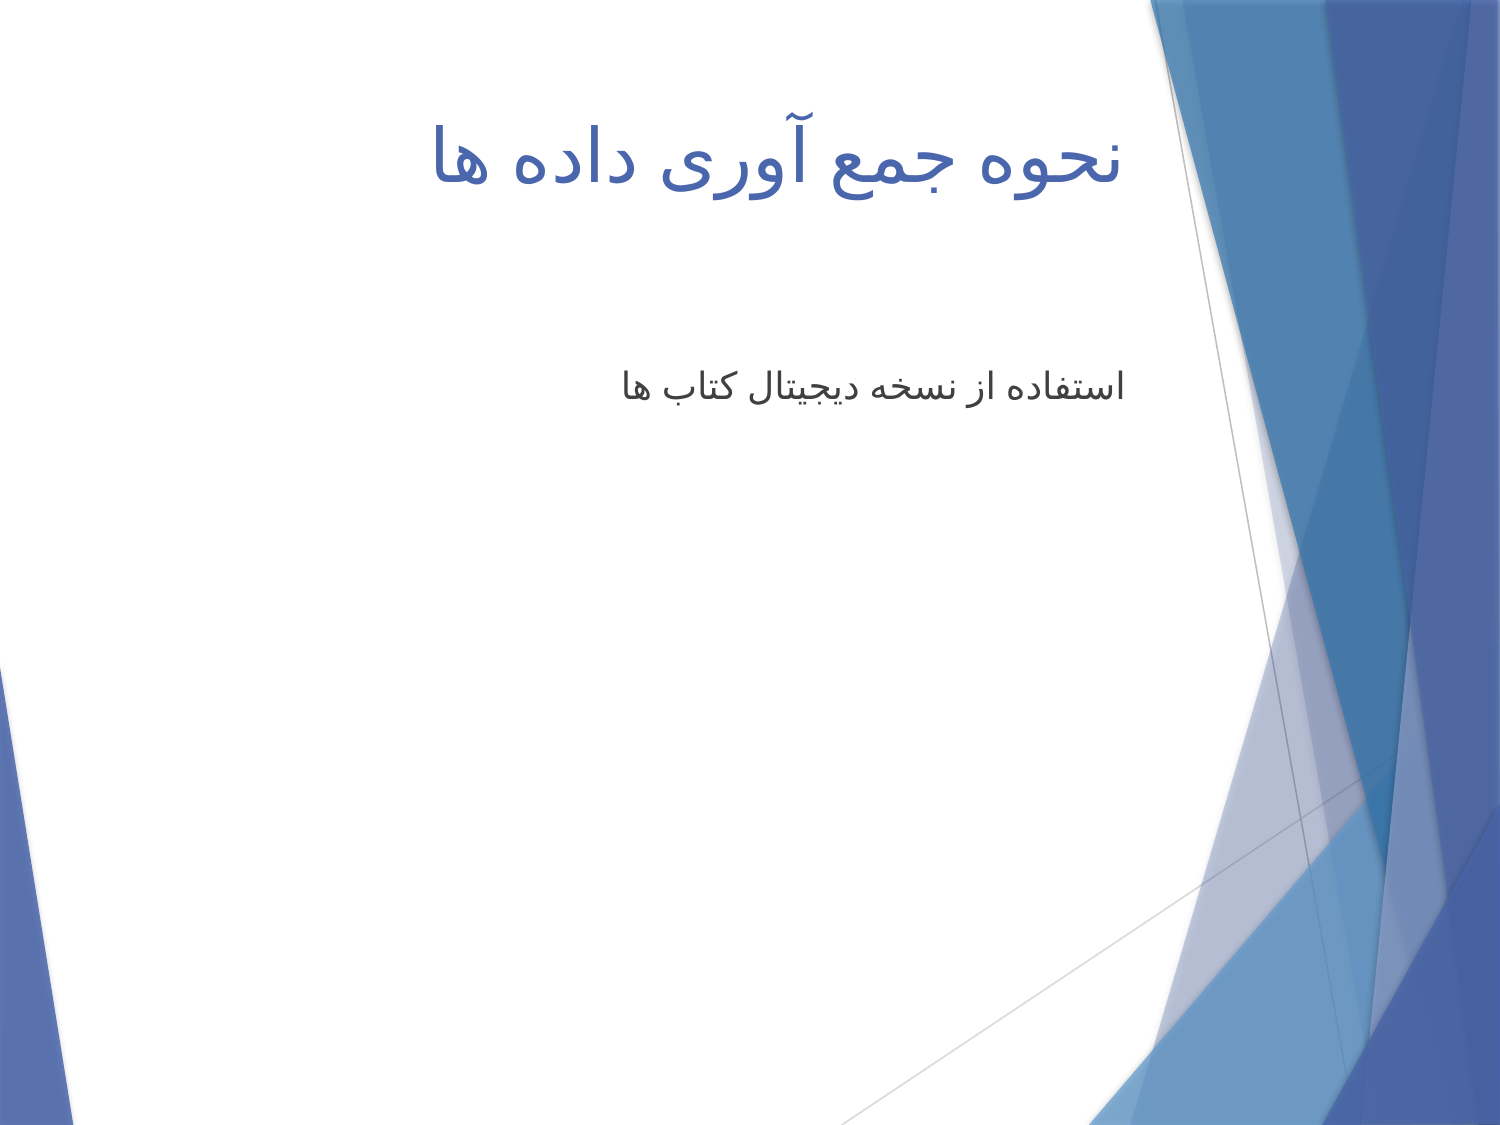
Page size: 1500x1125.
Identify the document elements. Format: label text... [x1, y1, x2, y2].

title نحوه جمع آوری داده ها [99, 99, 1142, 317]
list استفاده از نسخه دیجیتال کتاب ها [99, 354, 1142, 992]
